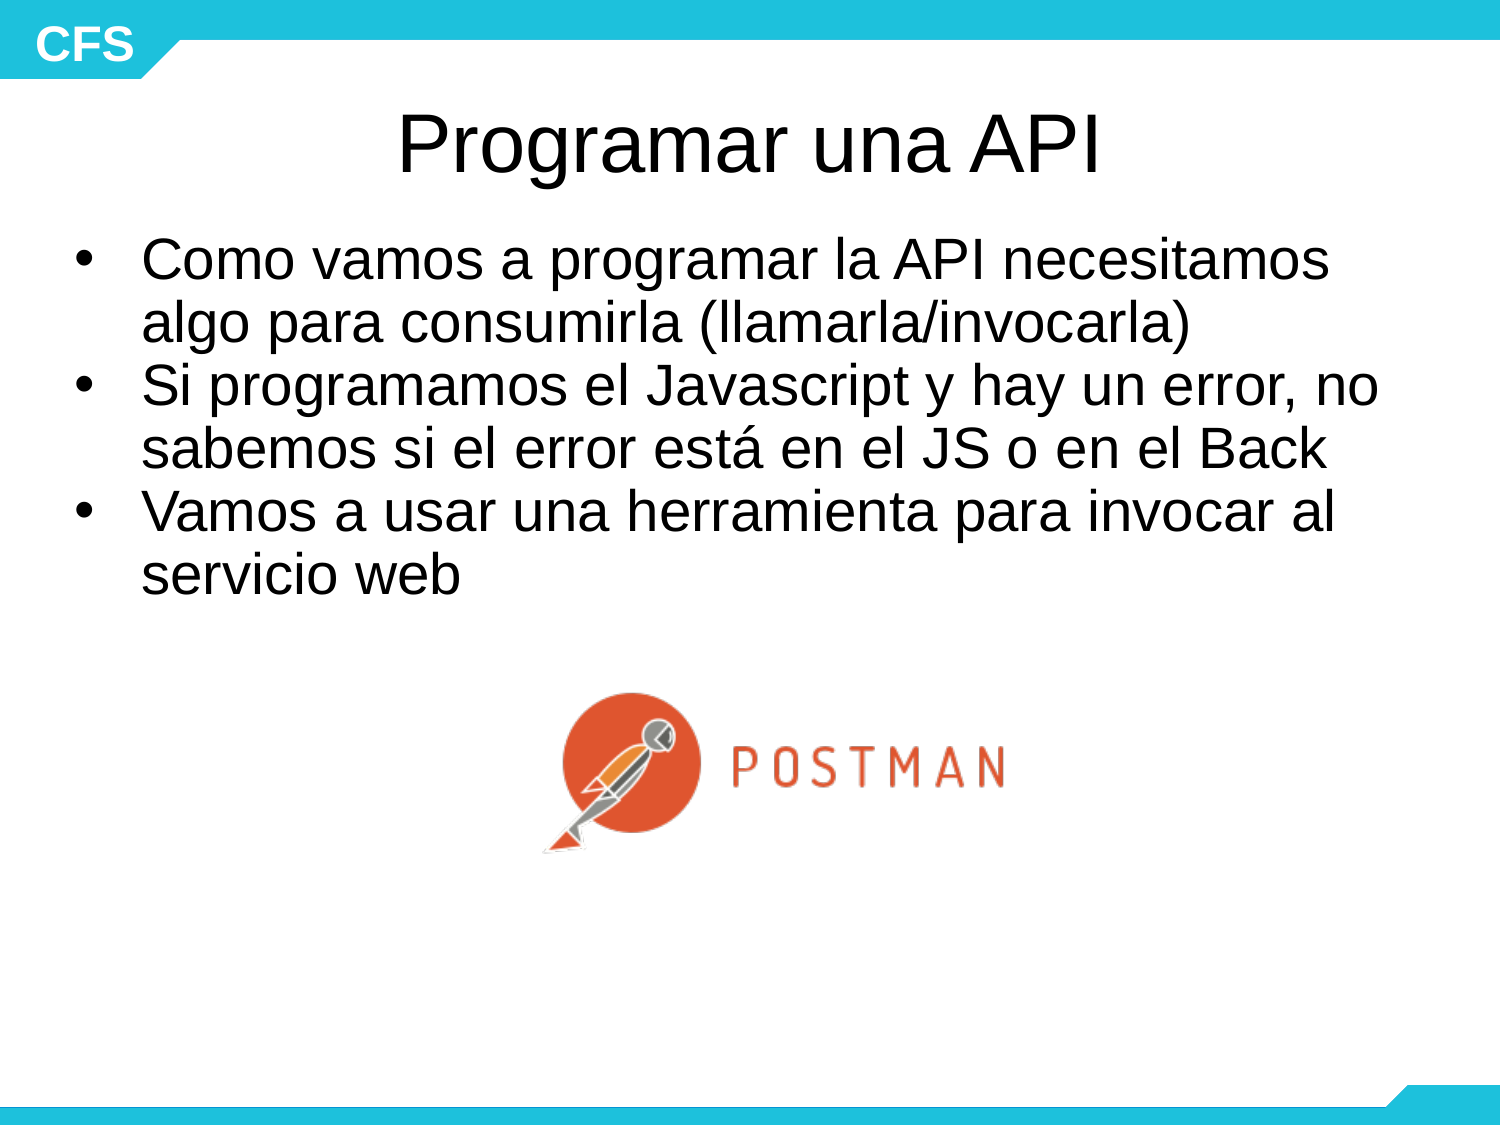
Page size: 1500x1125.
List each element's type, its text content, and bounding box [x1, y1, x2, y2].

title Programar una API [103, 45, 1397, 222]
picture [532, 662, 1033, 870]
list Como vamos a programar la API necesitamos algo para consumirla (llamarla/invocarla) Si programamos el Javascript y hay un error, no sabemos si el error está en el JS o en el Back Vamos a usar una herramienta para invocar al servicio web [51, 222, 1449, 1053]
